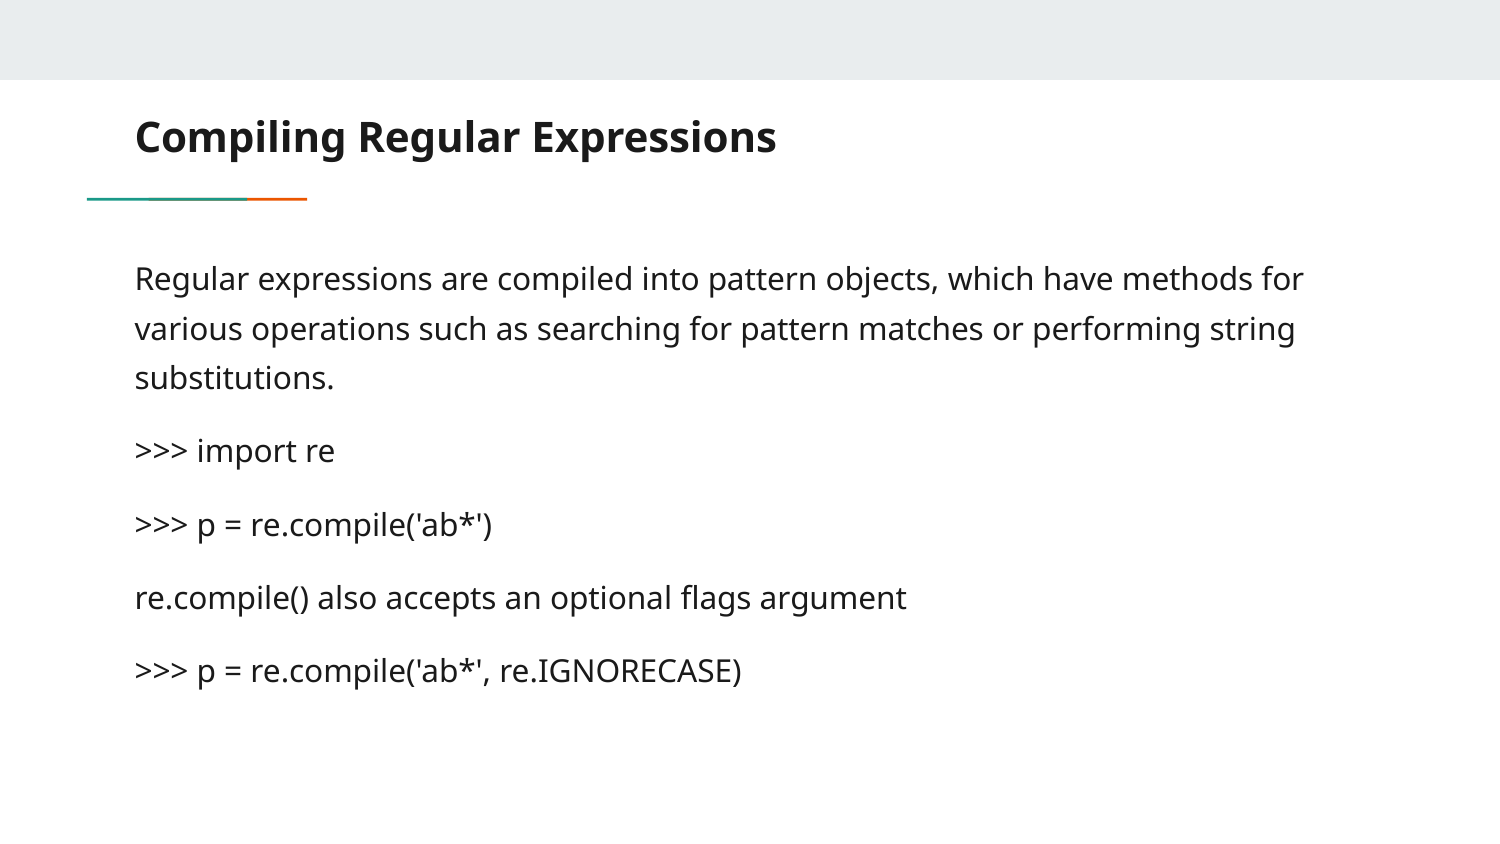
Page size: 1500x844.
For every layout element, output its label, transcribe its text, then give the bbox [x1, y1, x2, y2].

title Compiling Regular Expressions [119, 92, 1381, 181]
list Regular expressions are compiled into pattern objects, which have methods for various operations such as searching for pattern matches or performing string substitutions. >>> import re >>> p = re.compile('ab*') re.compile() also accepts an optional flags argument >>> p = re.compile('ab*', re.IGNORECASE) [119, 235, 1381, 712]
